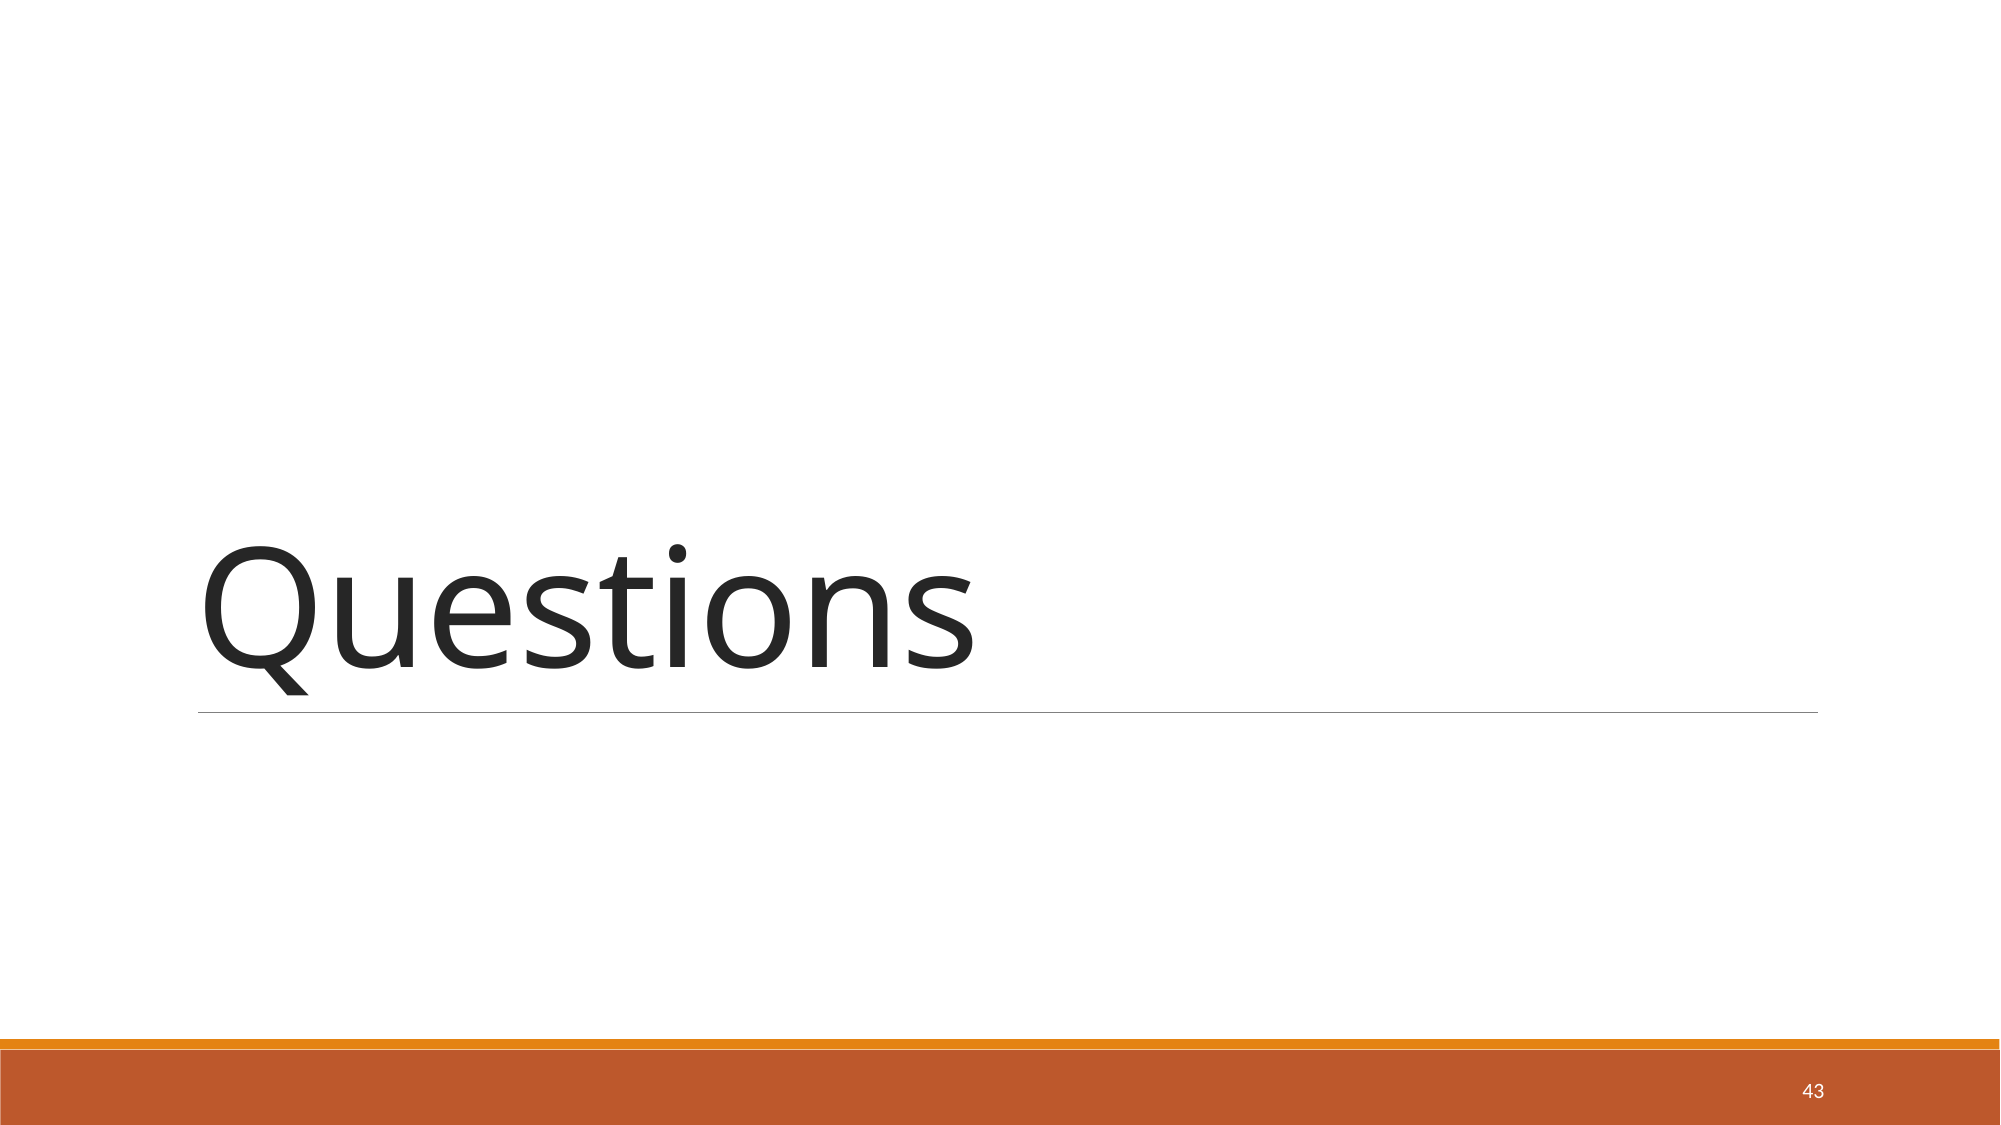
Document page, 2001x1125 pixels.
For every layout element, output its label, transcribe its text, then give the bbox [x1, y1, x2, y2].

slide_number 43 [1624, 1059, 1840, 1120]
title Questions [180, 124, 1830, 710]
